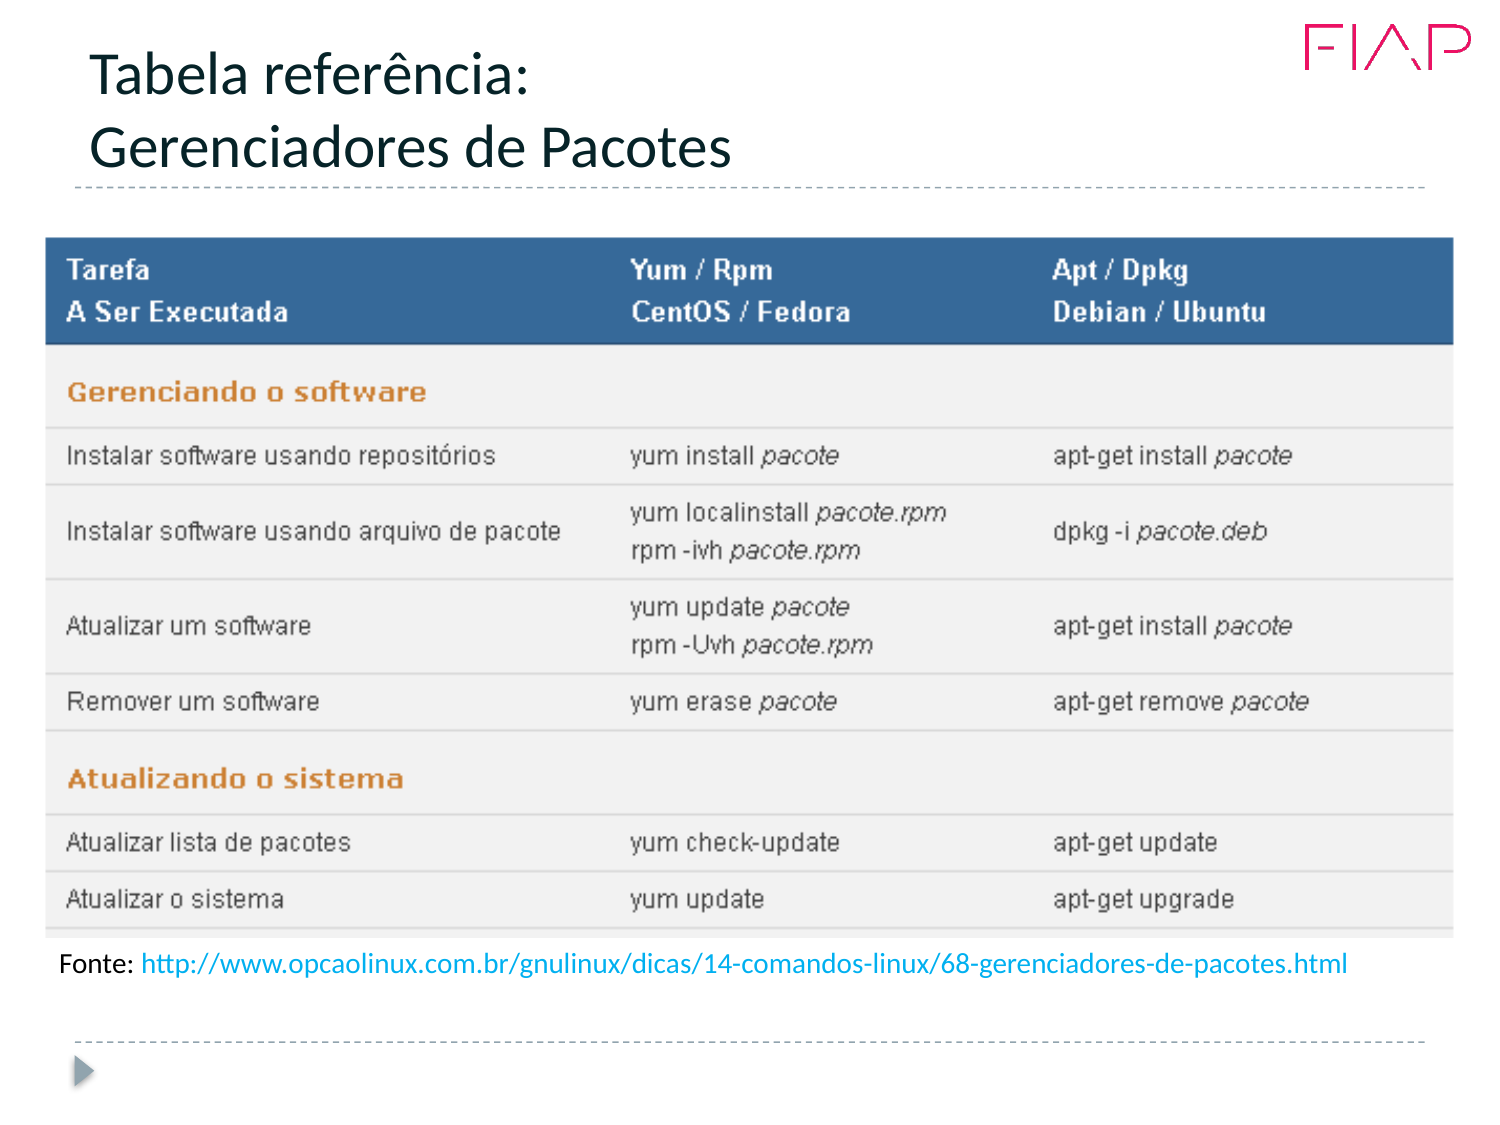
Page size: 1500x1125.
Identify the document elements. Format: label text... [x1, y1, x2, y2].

title Tabela referência: Gerenciadores de Pacotes [75, 24, 1425, 188]
picture [43, 236, 1456, 938]
picture [1425, 24, 1471, 70]
text_box Fonte: http://www.opcaolinux.com.br/gnulinux/dicas/14-comandos-linux/68-gerenciadores-de-pacotes.html [44, 949, 1378, 988]
